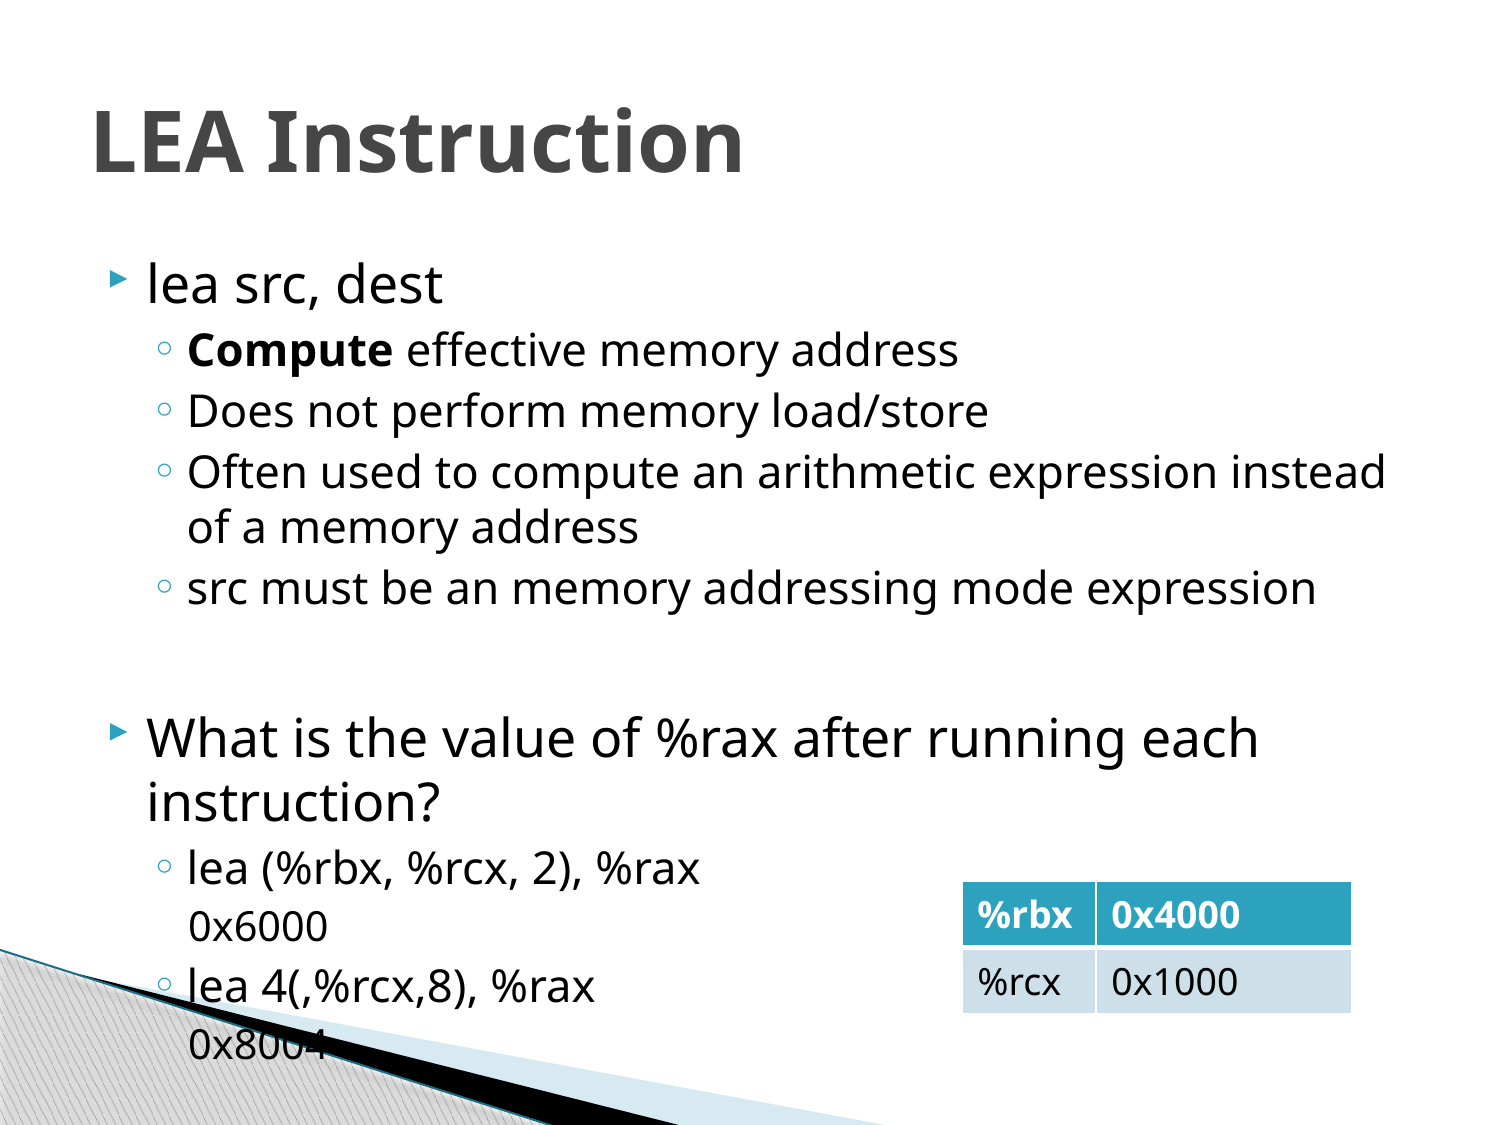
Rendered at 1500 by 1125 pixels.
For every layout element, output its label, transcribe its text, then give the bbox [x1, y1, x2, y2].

table_cell %rcx [963, 950, 1095, 1013]
title LEA Instruction [75, 45, 1425, 233]
list lea src, dest Compute effective memory address Does not perform memory load/store Often used to compute an arithmetic expression instead of a memory address src must be an memory addressing mode expression What is the value of %rax after running each instruction? lea (%rbx, %rcx, 2), %rax 0x6000 lea 4(,%rcx,8), %rax 0x8004 [75, 243, 1425, 1083]
table_header 0x4000 [1097, 882, 1351, 945]
table_cell 0x1000 [1097, 950, 1351, 1013]
table_header %rbx [963, 882, 1095, 945]
